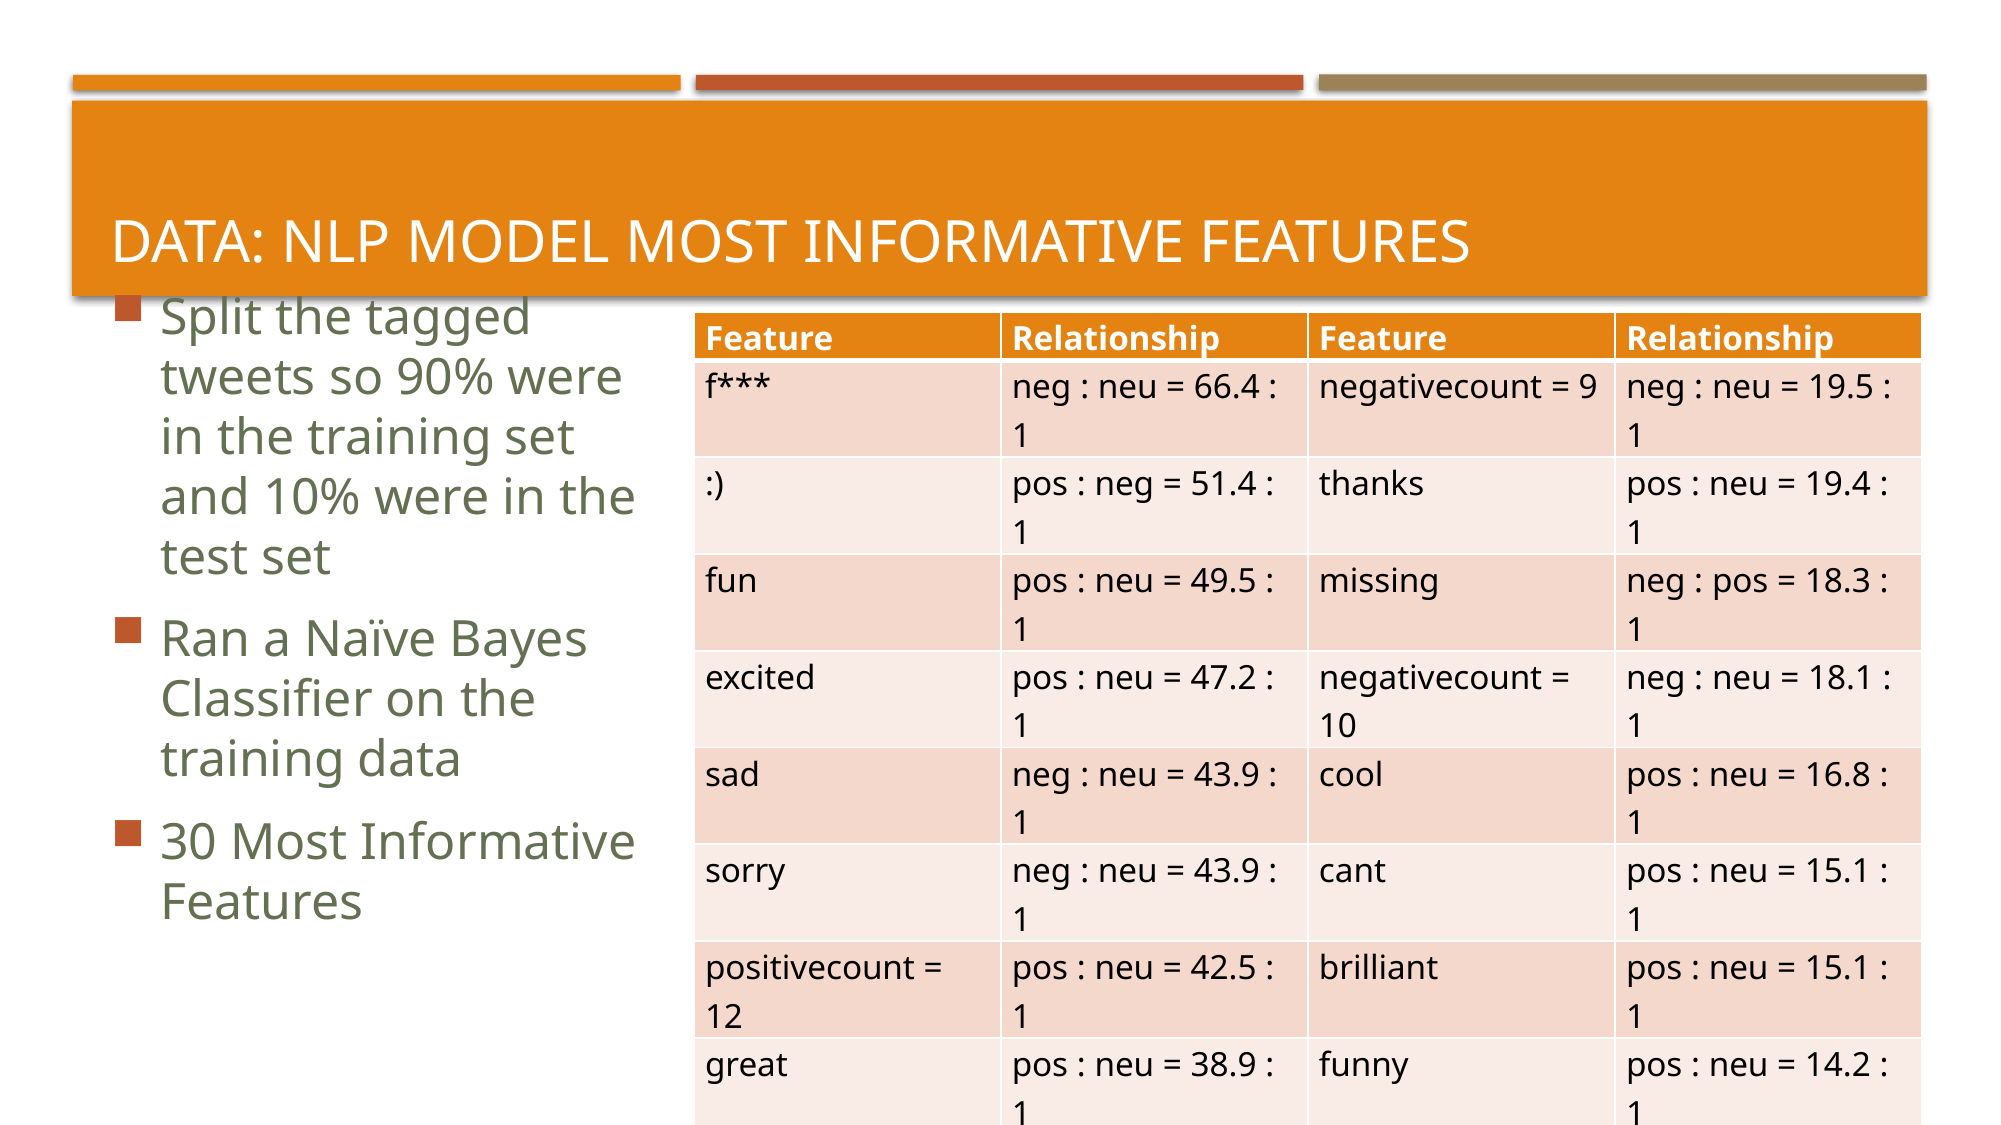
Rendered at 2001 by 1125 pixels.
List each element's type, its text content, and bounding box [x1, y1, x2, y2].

table_header Relationship [1616, 313, 1921, 358]
table_header Relationship [1002, 313, 1307, 358]
table_cell pos : neu = 15.1 : 1 [1616, 845, 1921, 940]
table_cell pos : neu = 14.2 : 1 [1616, 1039, 1921, 1125]
table_cell neg : neu = 19.5 : 1 [1616, 363, 1921, 456]
table_cell pos : neu = 42.5 : 1 [1002, 942, 1307, 1037]
table_cell sorry [695, 845, 1000, 940]
table_cell excited [695, 652, 1000, 747]
table_cell neg : neu = 18.1 : 1 [1616, 652, 1921, 747]
table_cell pos : neg = 51.4 : 1 [1002, 458, 1307, 553]
table_cell neg : pos = 18.3 : 1 [1616, 555, 1921, 650]
table_header Feature [695, 313, 1000, 358]
table_cell fun [695, 555, 1000, 650]
table_cell funny [1309, 1039, 1614, 1125]
table_cell cool [1309, 748, 1614, 843]
table_cell brilliant [1309, 942, 1614, 1037]
table_cell neg : neu = 43.9 : 1 [1002, 748, 1307, 843]
table_cell negativecount = 10 [1309, 652, 1614, 747]
table_cell missing [1309, 555, 1614, 650]
table_header Feature [1309, 313, 1614, 358]
table_cell pos : neu = 49.5 : 1 [1002, 555, 1307, 650]
table_cell f*** [695, 363, 1000, 456]
table_cell negativecount = 9 [1309, 363, 1614, 456]
table_cell pos : neu = 16.8 : 1 [1616, 748, 1921, 843]
table_cell sad [695, 748, 1000, 843]
table_cell great [695, 1039, 1000, 1125]
table_cell pos : neu = 19.4 : 1 [1616, 458, 1921, 553]
table_cell neg : neu = 66.4 : 1 [1002, 363, 1307, 456]
table_cell neg : neu = 43.9 : 1 [1002, 845, 1307, 940]
title Data: NLP Model Most Informative Features [95, 115, 1905, 282]
table_cell positivecount = 12 [695, 942, 1000, 1037]
table_cell :) [695, 458, 1000, 553]
table_cell pos : neu = 38.9 : 1 [1002, 1039, 1307, 1125]
table_cell pos : neu = 15.1 : 1 [1616, 942, 1921, 1037]
list Split the tagged tweets so 90% were in the training set and 10% were in the test set Ran a Naïve Bayes Classifier on the training data 30 Most Informative Features [95, 204, 675, 1092]
table_cell cant [1309, 845, 1614, 940]
table_cell pos : neu = 47.2 : 1 [1002, 652, 1307, 747]
table_cell thanks [1309, 458, 1614, 553]
